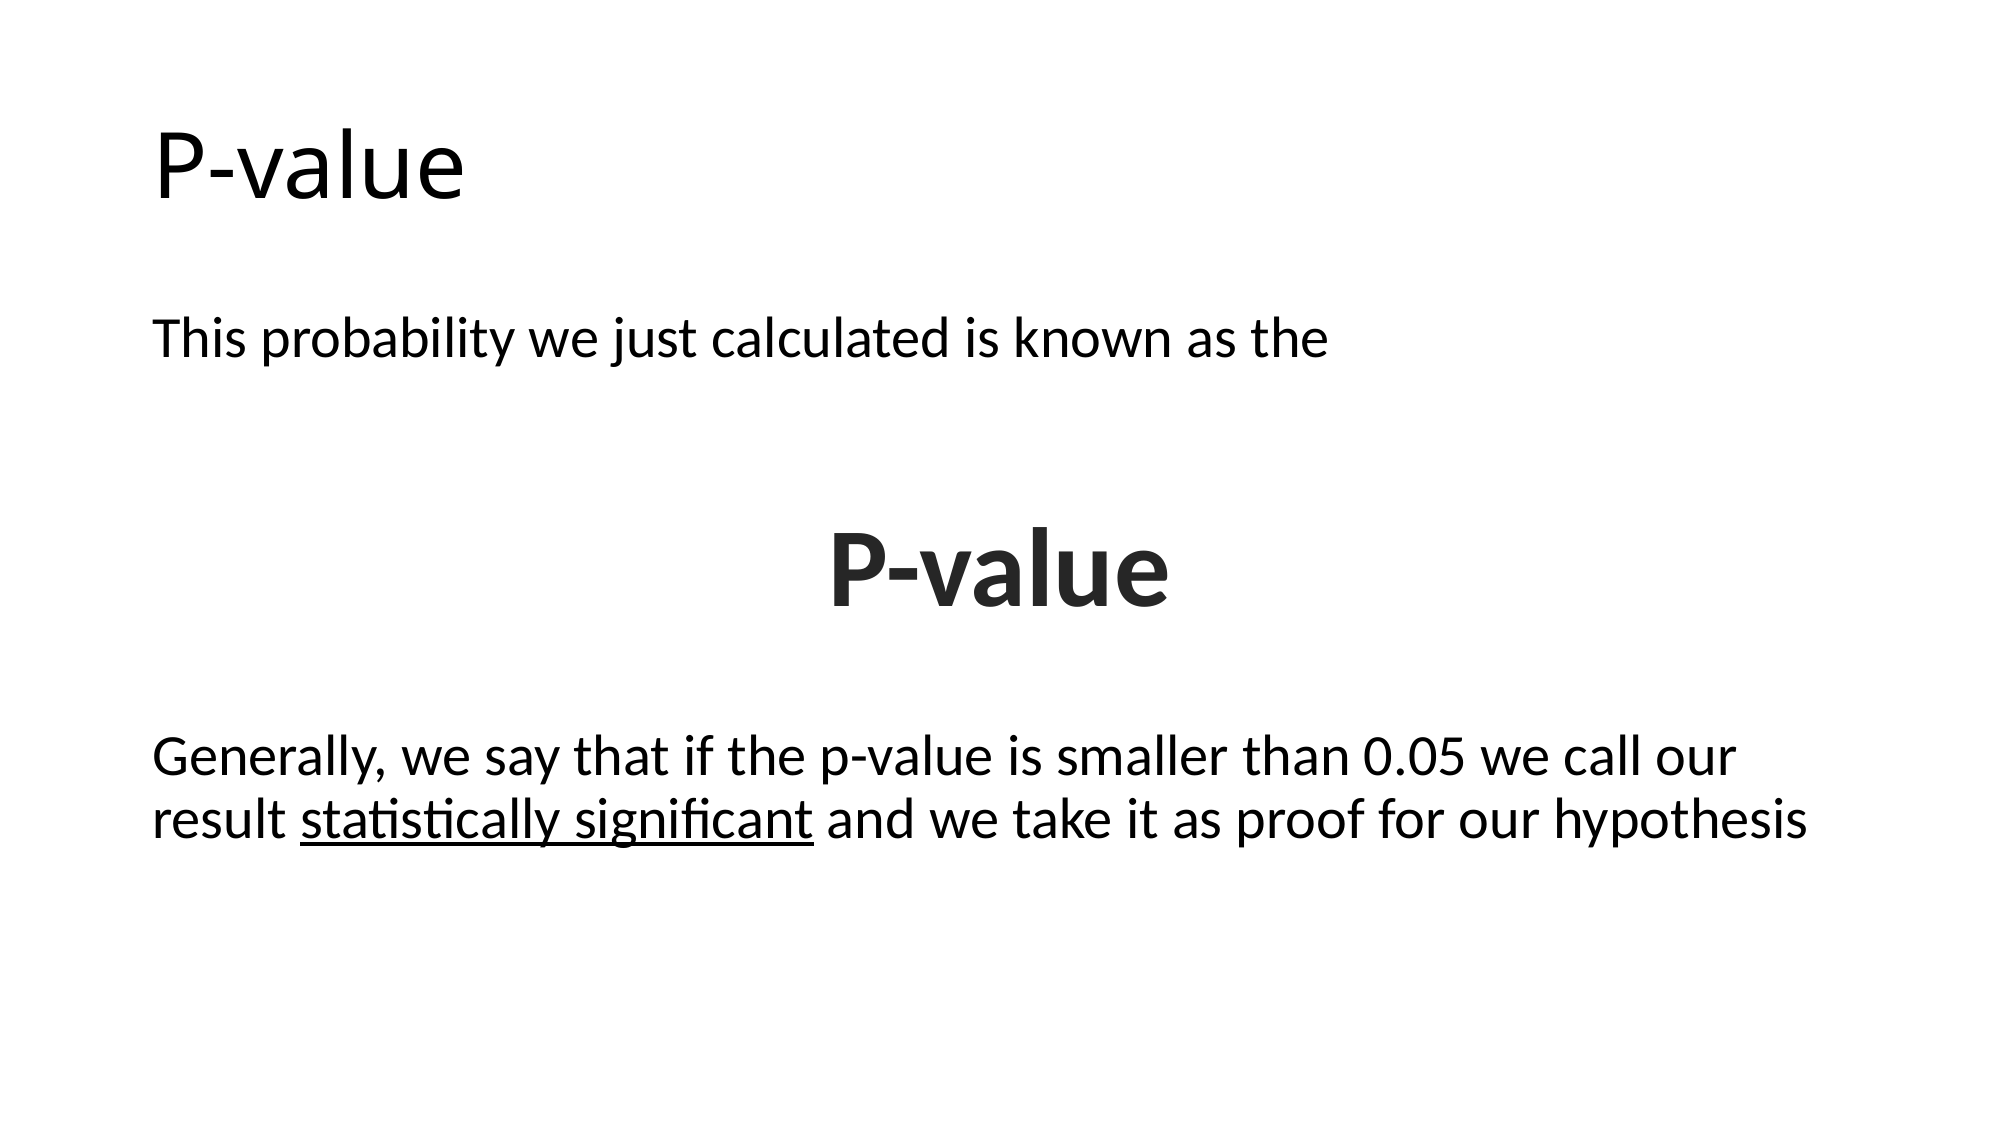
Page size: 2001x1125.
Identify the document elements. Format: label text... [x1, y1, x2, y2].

title P-value [137, 59, 1863, 278]
list This probability we just calculated is known as the Generally, we say that if the p-value is smaller than 0.05 we call our result statistically significant and we take it as proof for our hypothesis [137, 299, 1863, 1014]
text_box P-value [813, 486, 1187, 637]
